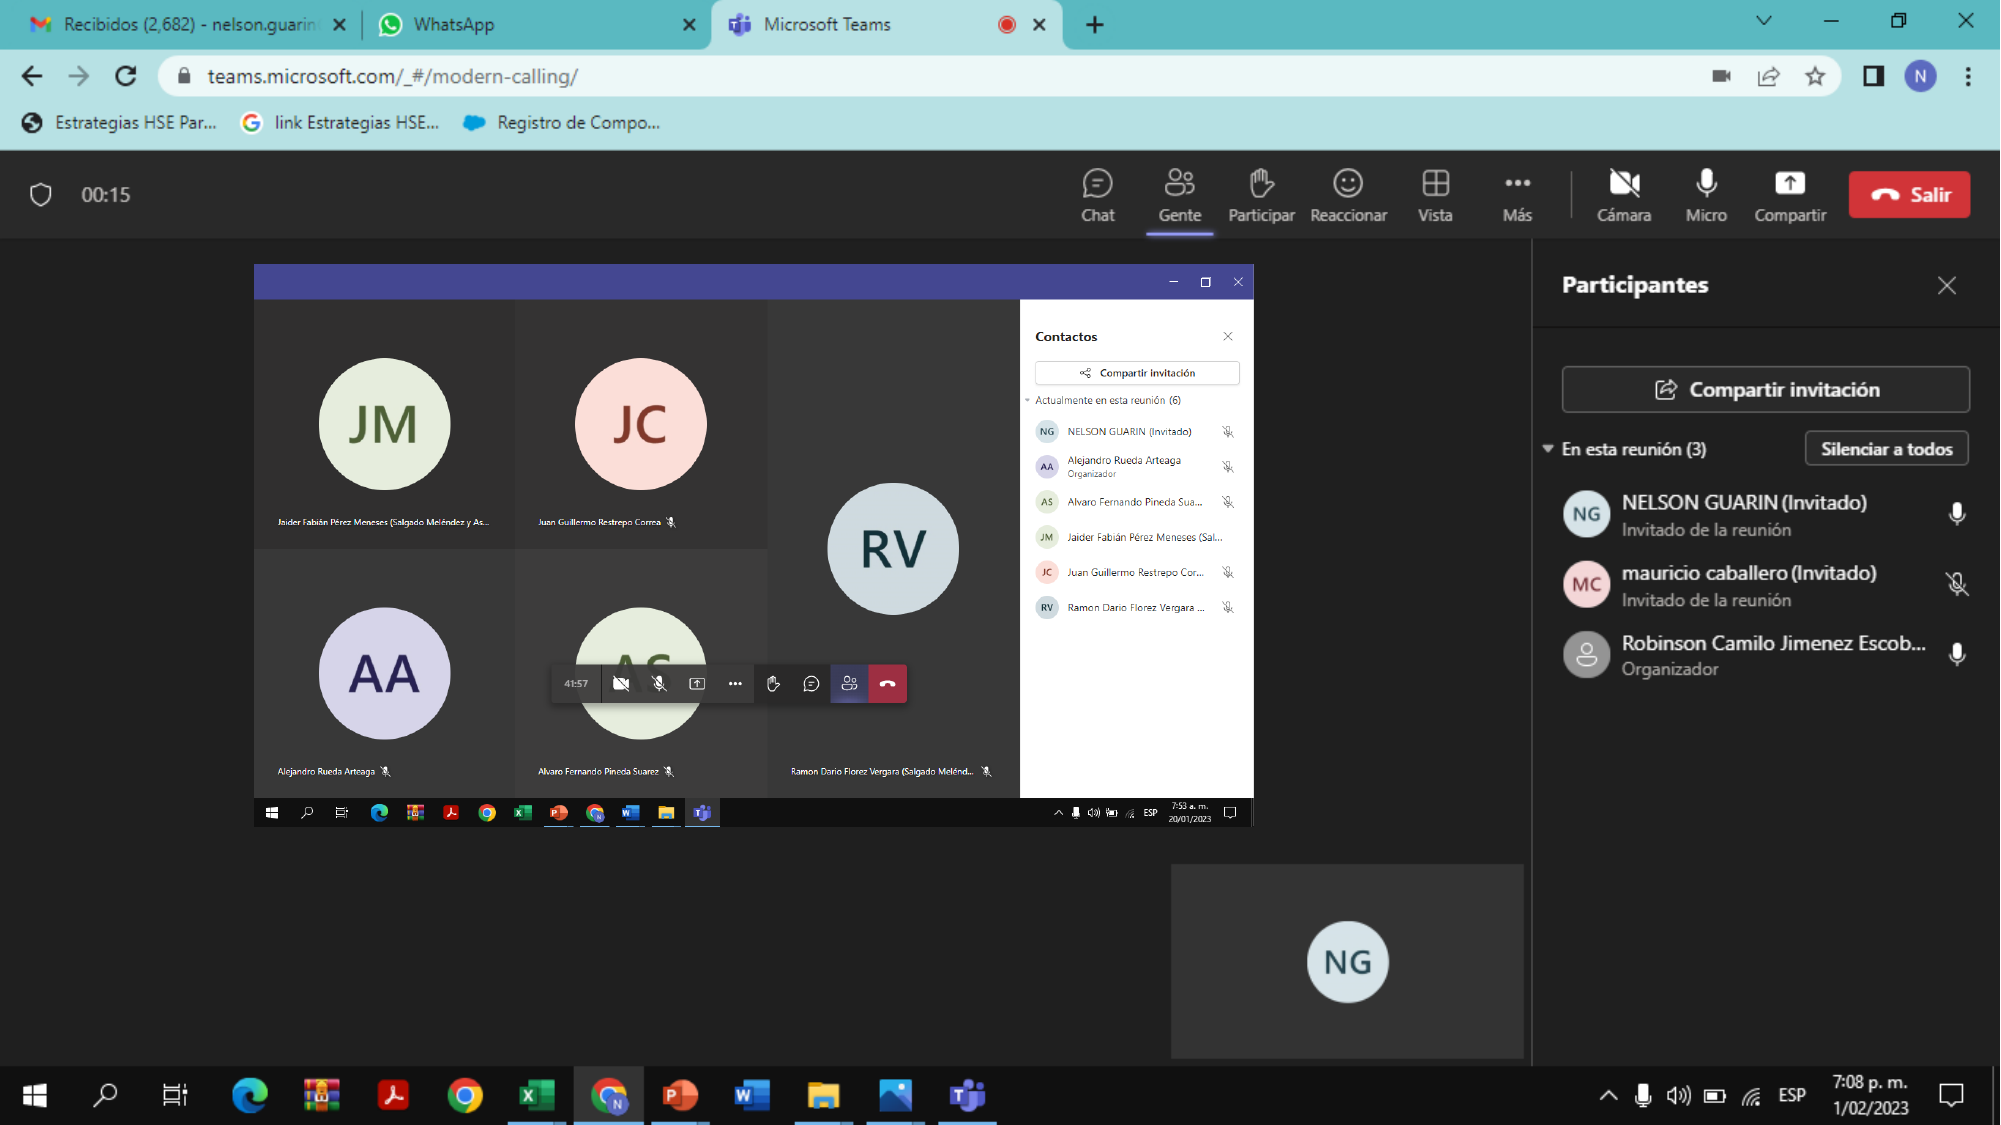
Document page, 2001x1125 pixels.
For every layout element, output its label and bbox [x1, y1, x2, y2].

picture [0, 0, 2000, 1125]
text_box [253, 263, 1254, 827]
